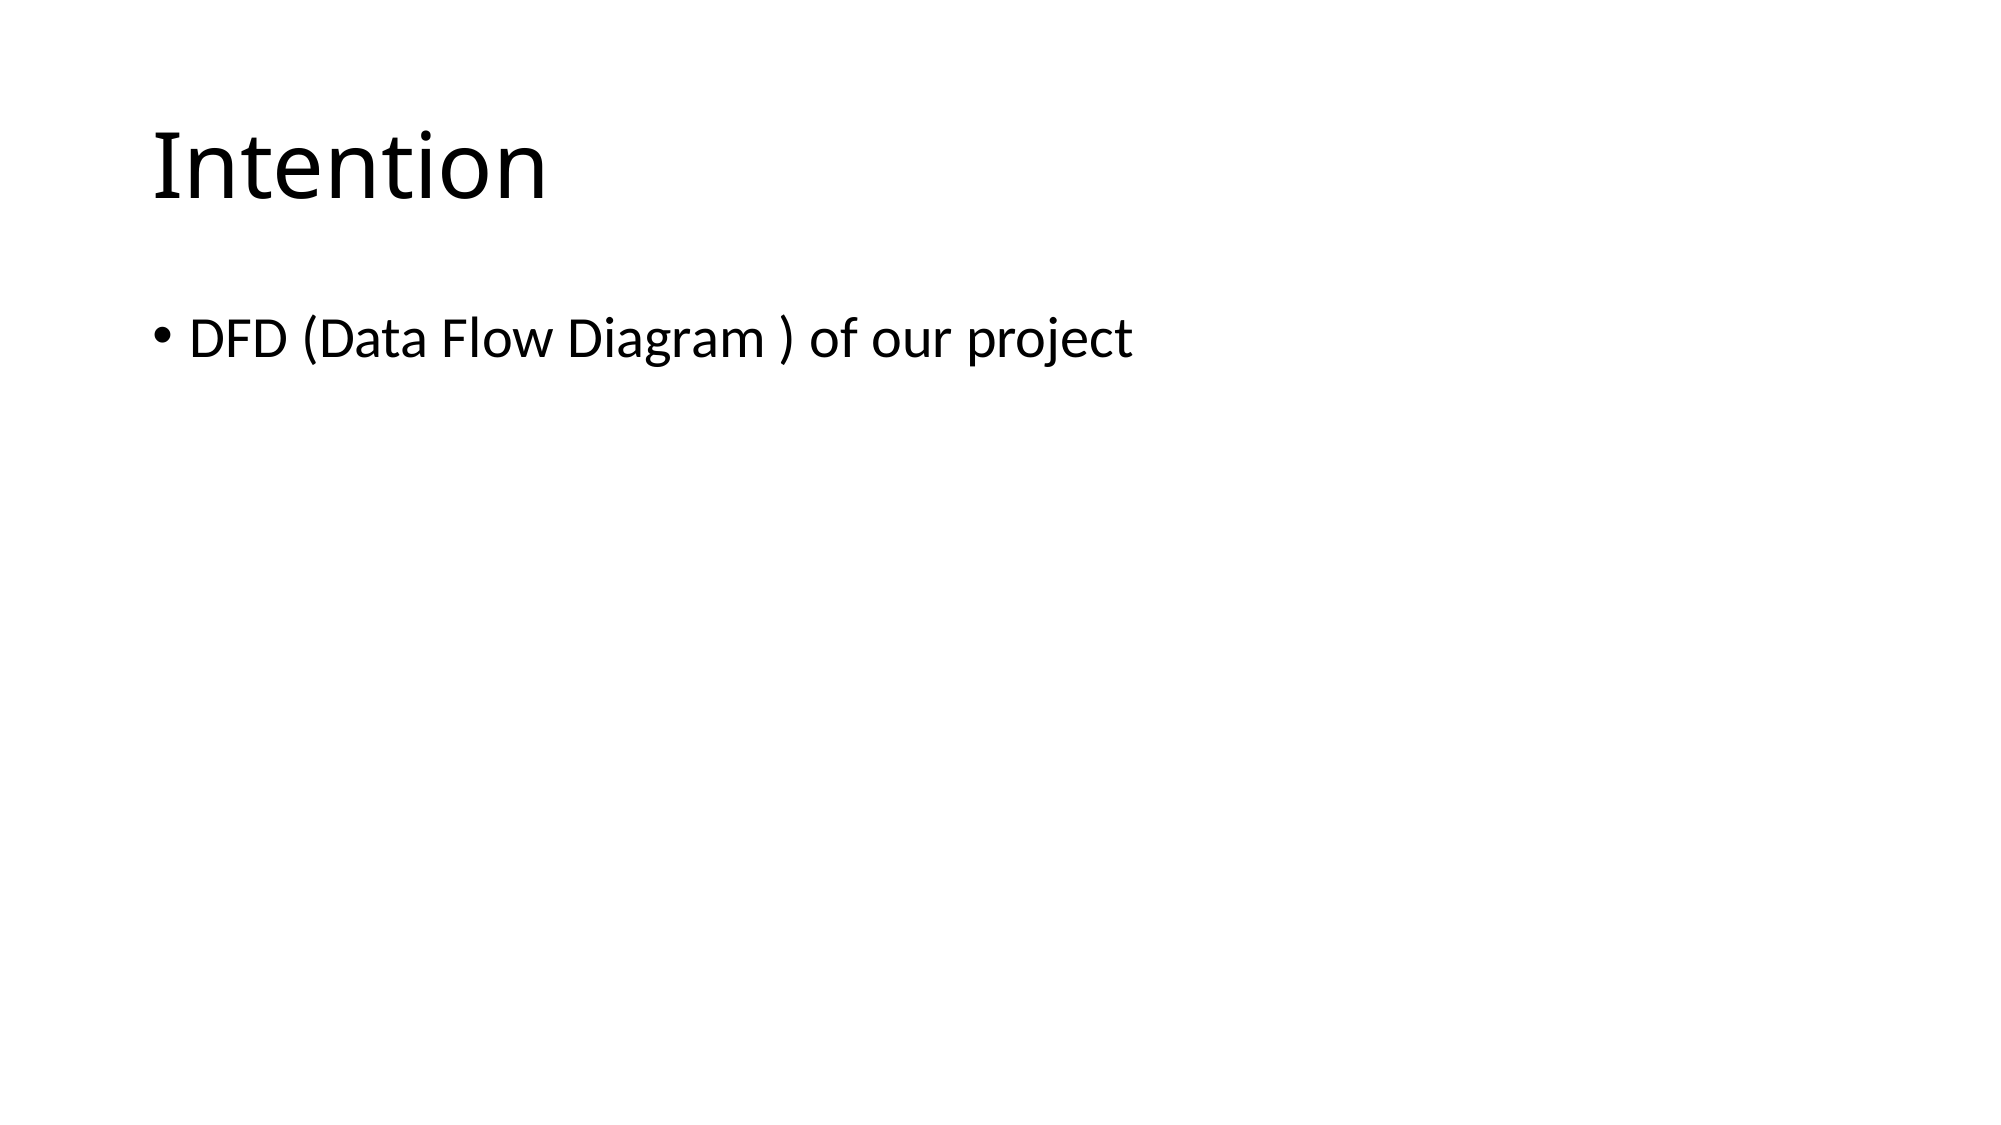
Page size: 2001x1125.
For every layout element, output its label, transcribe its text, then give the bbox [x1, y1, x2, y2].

title Intention [137, 59, 1863, 278]
list DFD (Data Flow Diagram ) of our project [137, 299, 1863, 1014]
